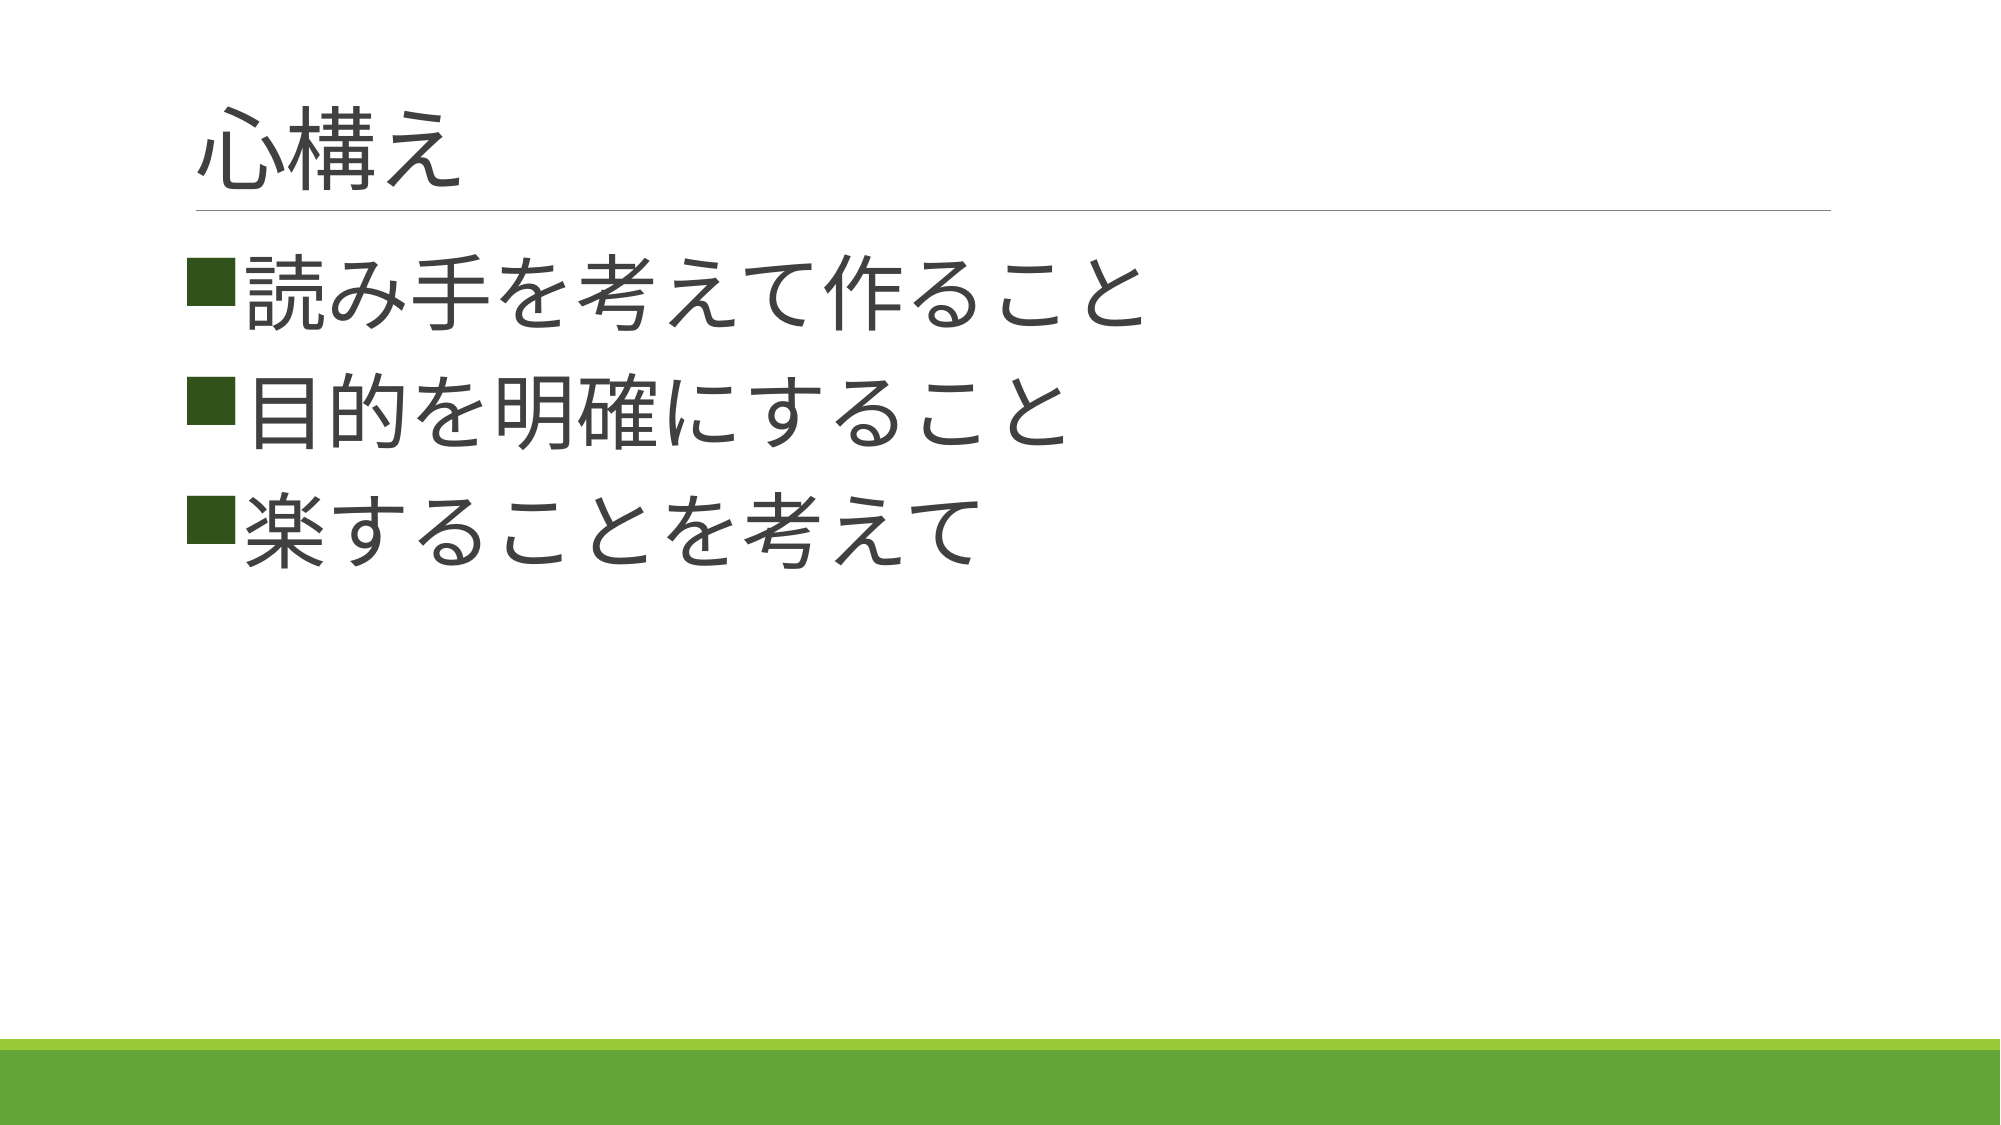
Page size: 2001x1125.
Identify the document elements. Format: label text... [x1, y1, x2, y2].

title 心構え [180, 47, 1830, 211]
list 読み手を考えて作ること 目的を明確にすること 楽することを考えて [180, 244, 1830, 963]
